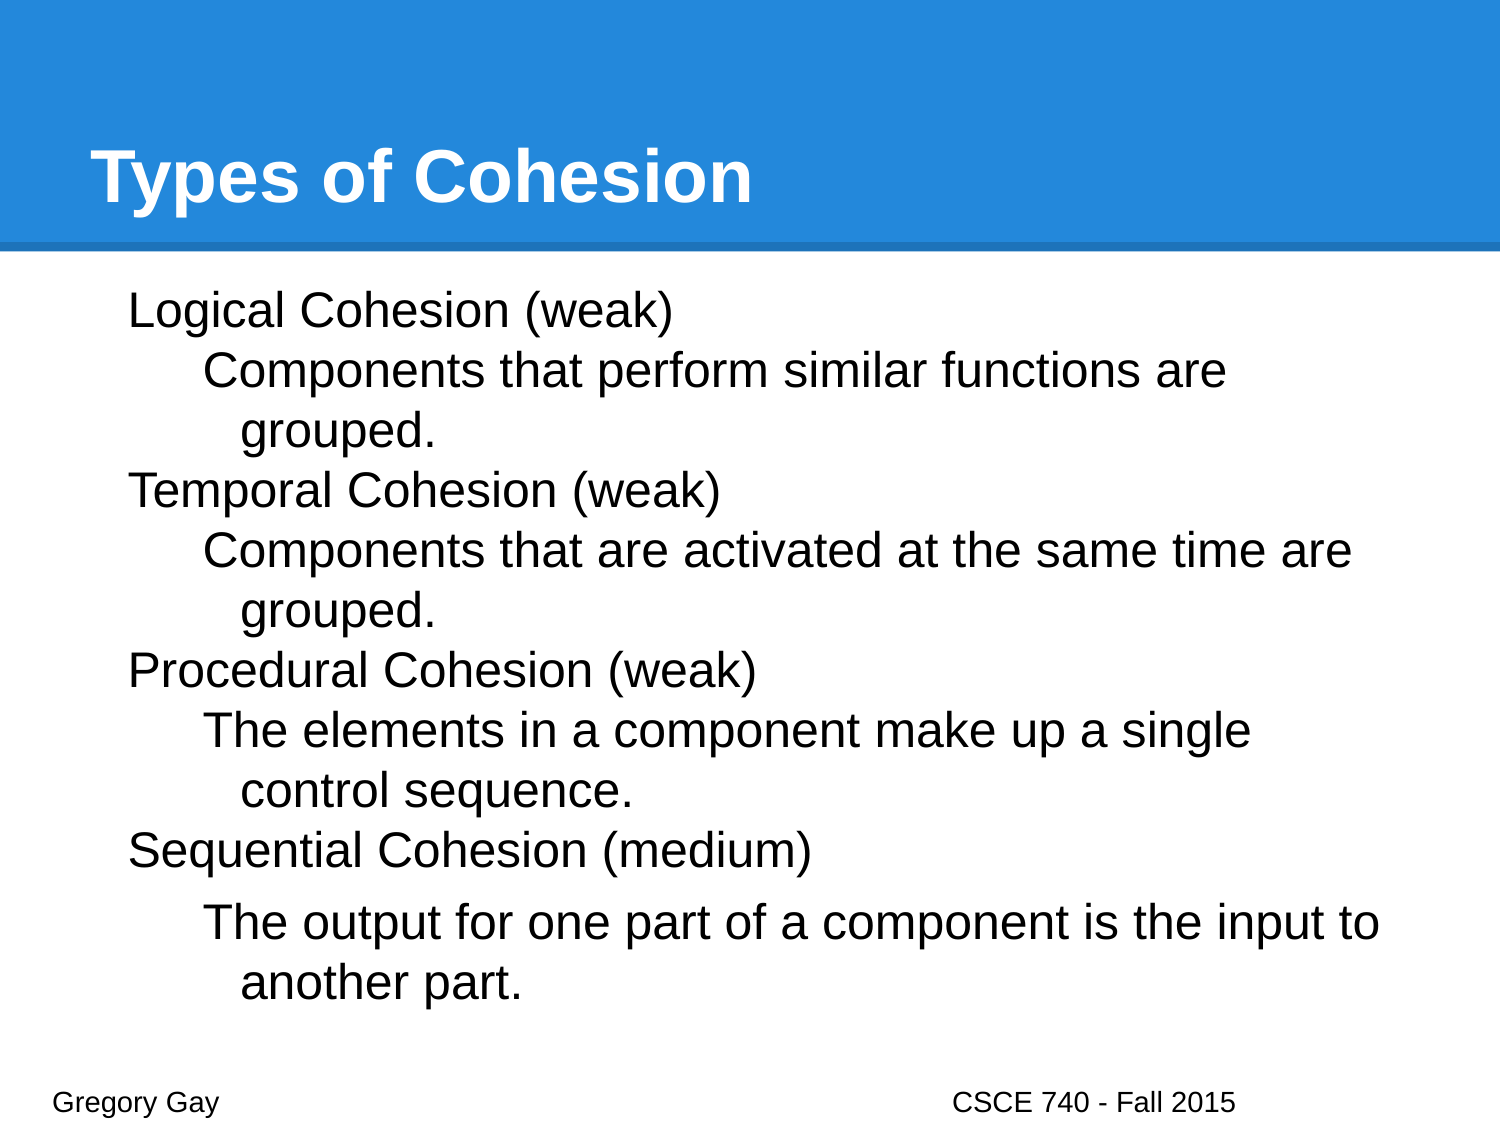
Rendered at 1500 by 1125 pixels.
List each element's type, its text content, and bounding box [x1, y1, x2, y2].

list Logical Cohesion (weak) Components that perform similar functions are grouped. Temporal Cohesion (weak) Components that are activated at the same time are grouped. Procedural Cohesion (weak) The elements in a component make up a single control sequence. Sequential Cohesion (medium) The output for one part of a component is the input to another part. [75, 262, 1413, 1068]
text_box Gregory Gay CSCE 740 - Fall 2015 24 [37, 1068, 1463, 1114]
title Types of Cohesion [75, 45, 1425, 233]
